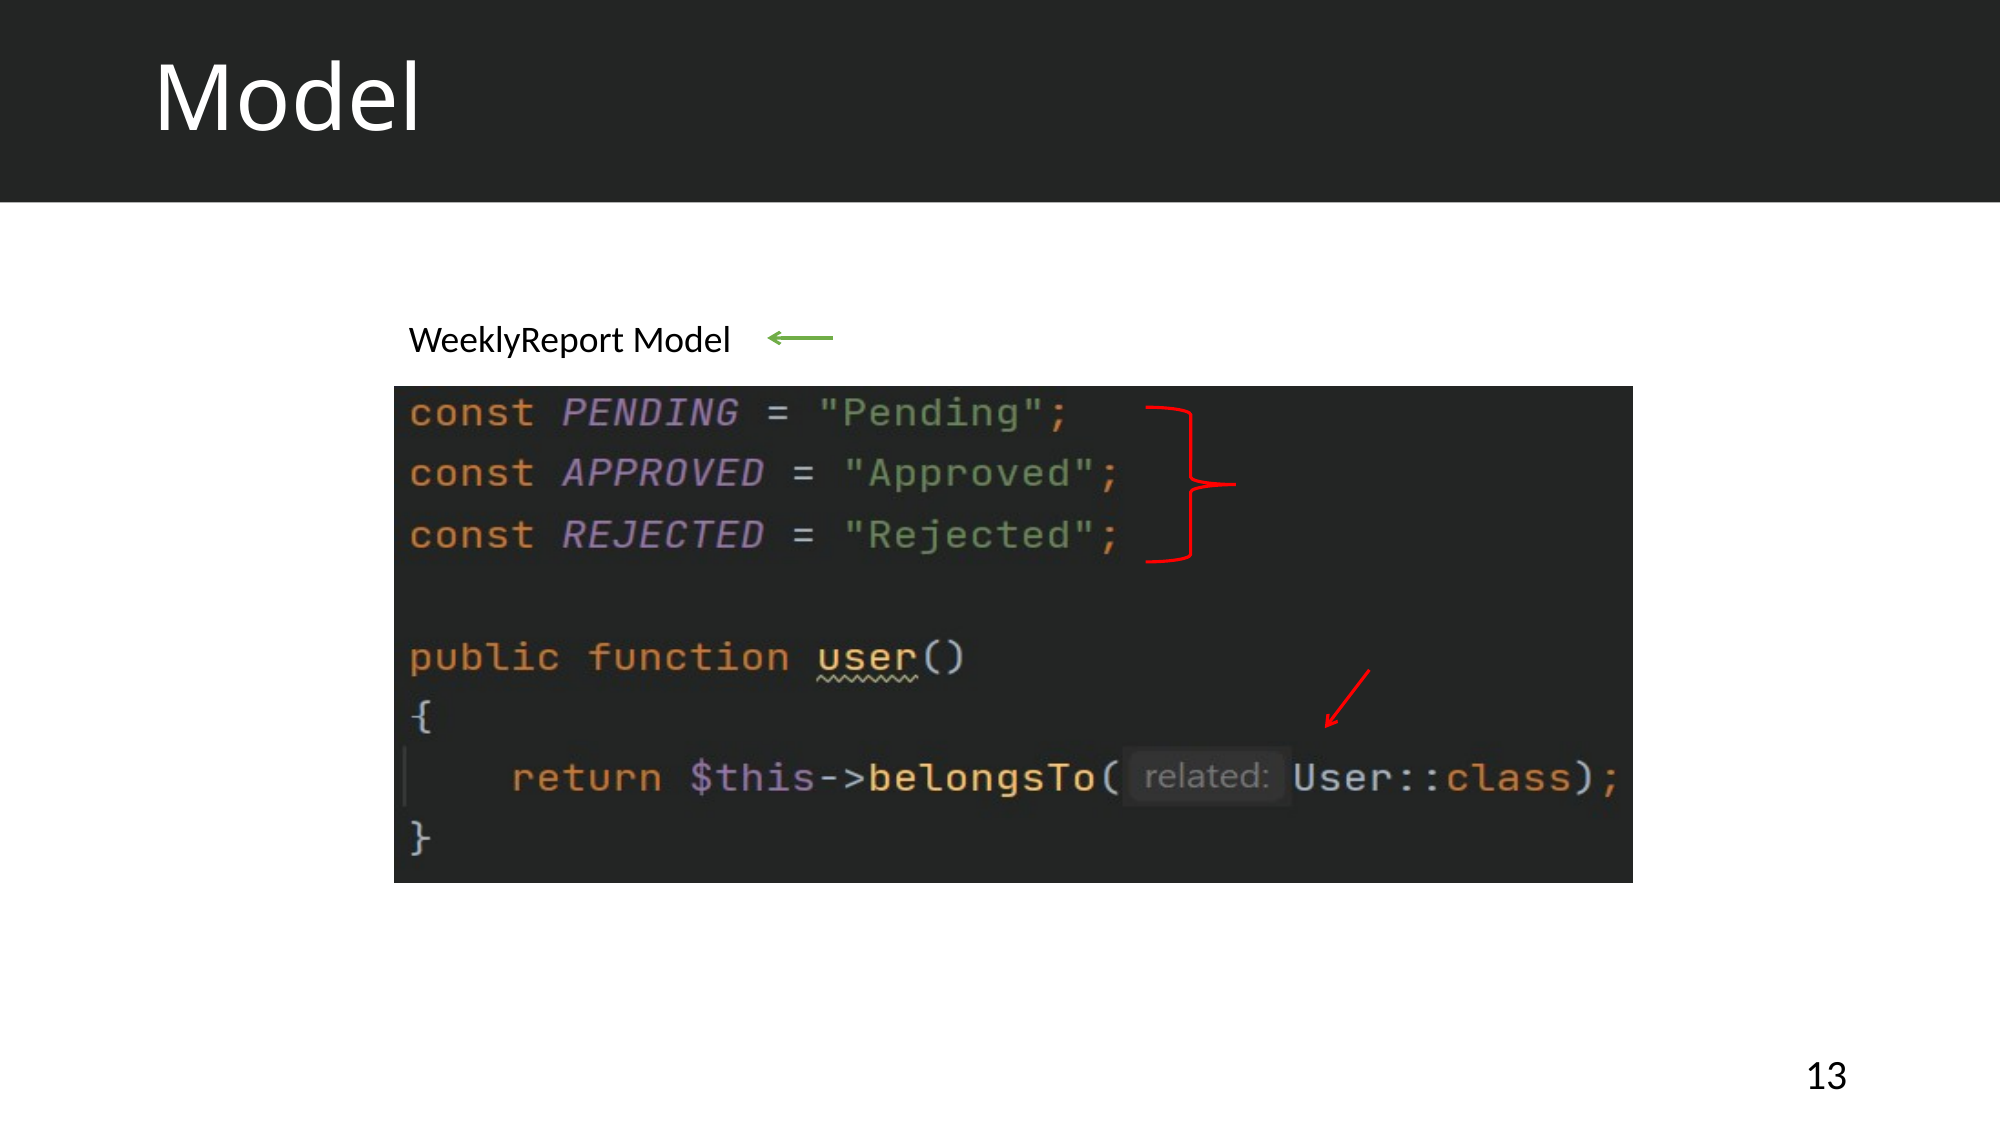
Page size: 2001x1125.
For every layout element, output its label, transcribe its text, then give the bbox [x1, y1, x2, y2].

slide_number 13 [1412, 1042, 1863, 1103]
text_box WeeklyReport Model [394, 307, 908, 368]
text_box [0, 0, 2000, 203]
title Model [137, 29, 1863, 173]
picture [393, 386, 1633, 883]
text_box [1324, 669, 1370, 729]
